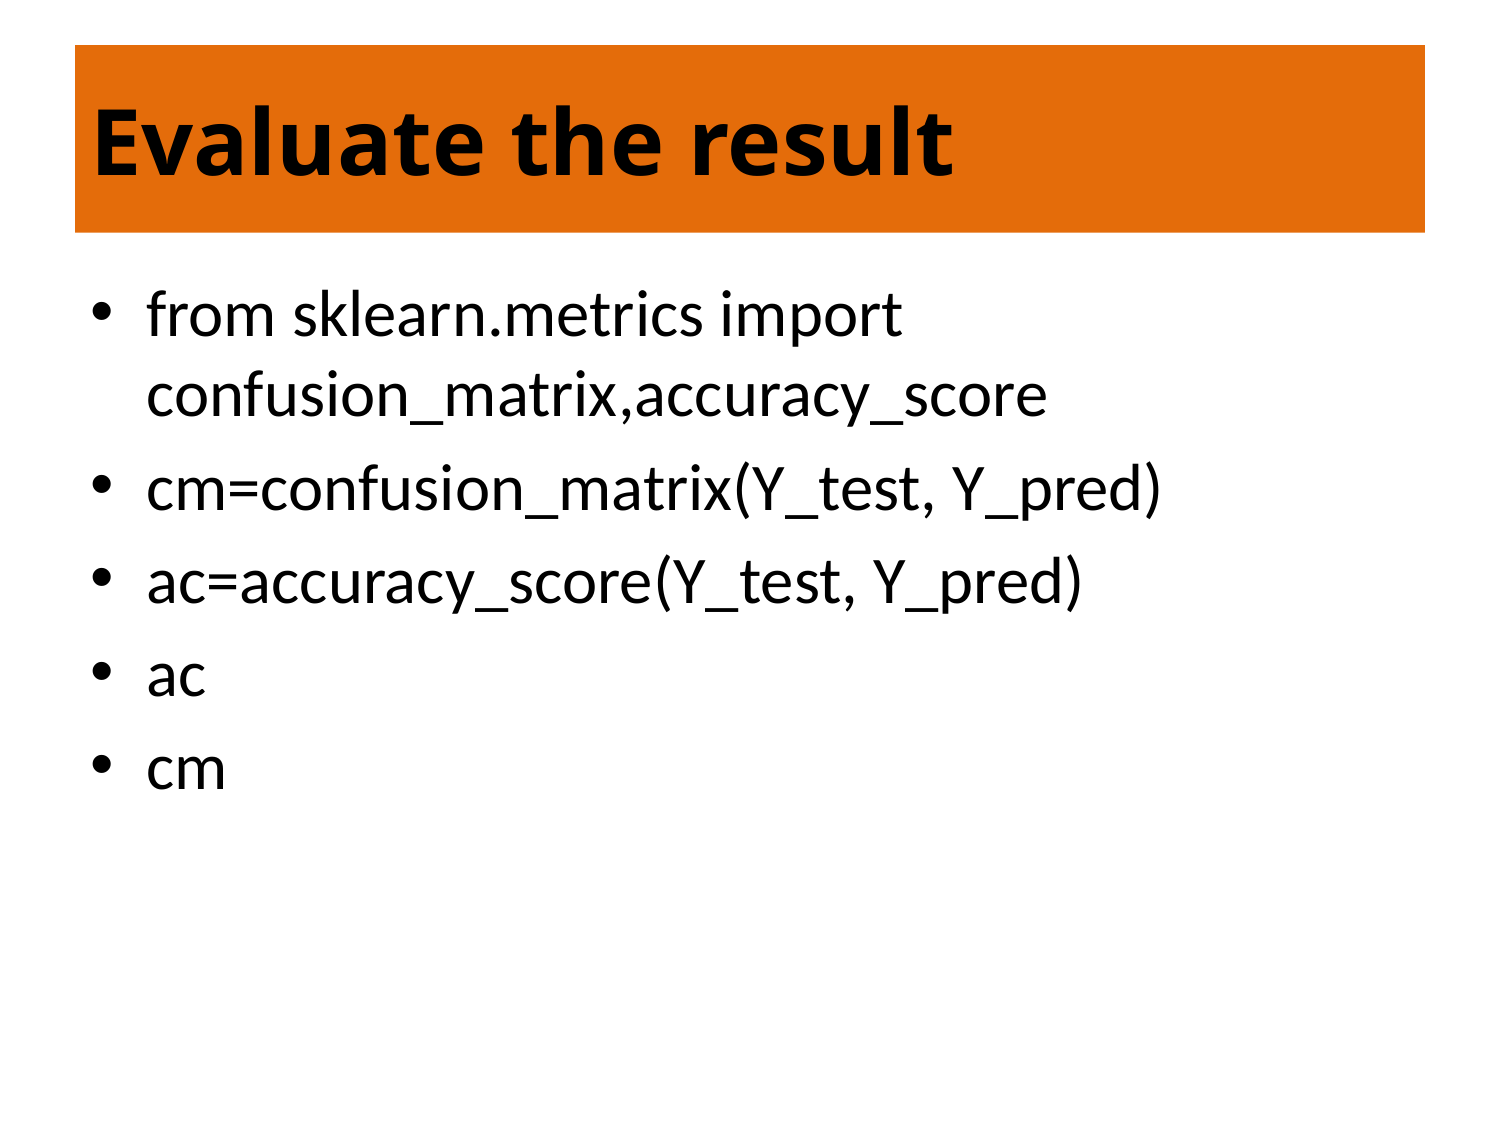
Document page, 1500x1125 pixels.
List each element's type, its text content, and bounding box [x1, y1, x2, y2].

list from sklearn.metrics import confusion_matrix,accuracy_score cm=confusion_matrix(Y_test, Y_pred) ac=accuracy_score(Y_test, Y_pred) ac cm [75, 262, 1425, 1005]
title Evaluate the result [75, 45, 1425, 233]
